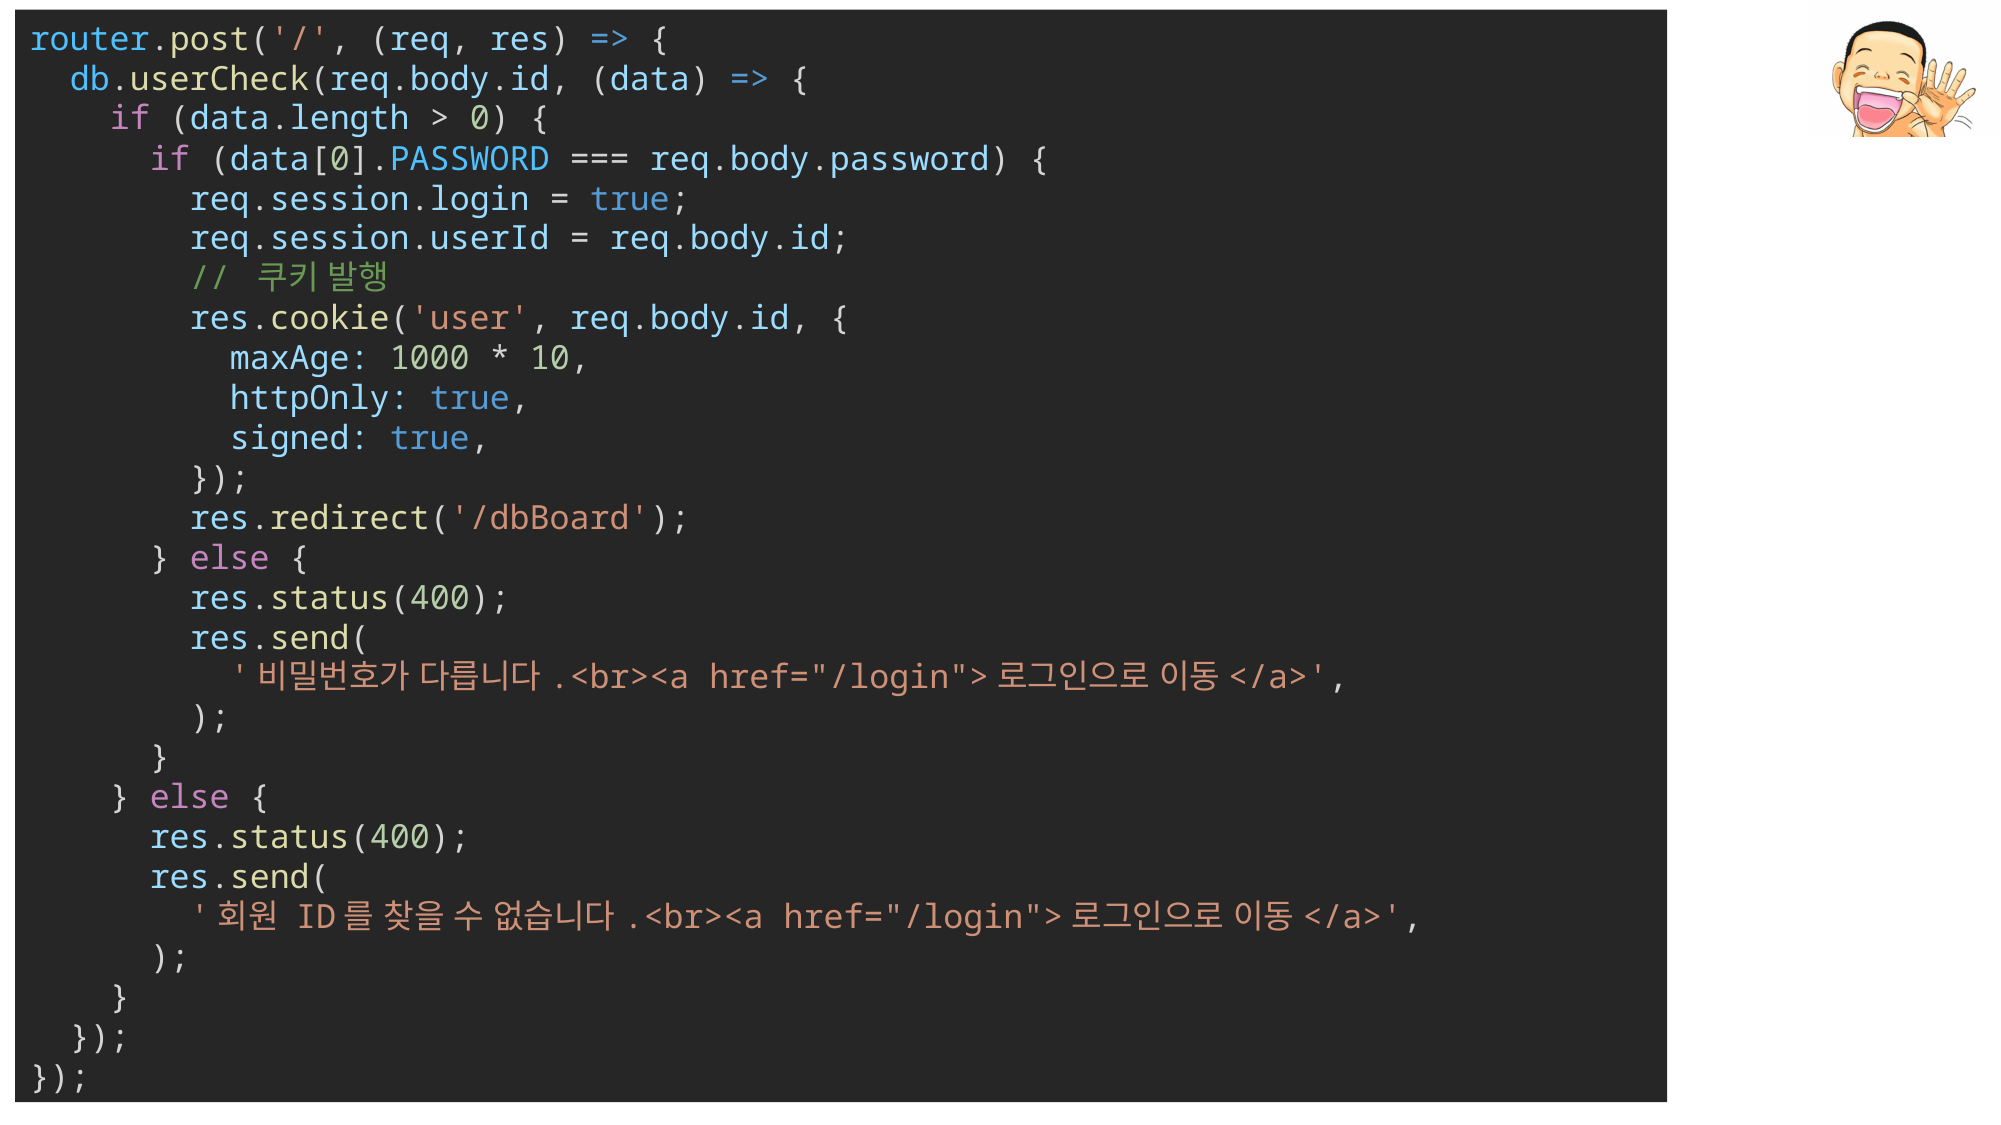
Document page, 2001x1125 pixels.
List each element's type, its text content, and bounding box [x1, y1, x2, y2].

text_box router.post('/', (req, res) => { db.userCheck(req.body.id, (data) => { if (data.length > 0) { if (data[0].PASSWORD === req.body.password) { req.session.login = true; req.session.userId = req.body.id; // 쿠키 발행 res.cookie('user', req.body.id, { maxAge: 1000 * 10, httpOnly: true, signed: true, }); res.redirect('/dbBoard'); } else { res.status(400); res.send( '비밀번호가 다릅니다.<br><a href="/login">로그인으로 이동</a>', ); } } else { res.status(400); res.send( '회원 ID를 찾을 수 없습니다.<br><a href="/login">로그인으로 이동</a>', ); } }); }); [15, 9, 1668, 1103]
picture [1808, 0, 2000, 137]
